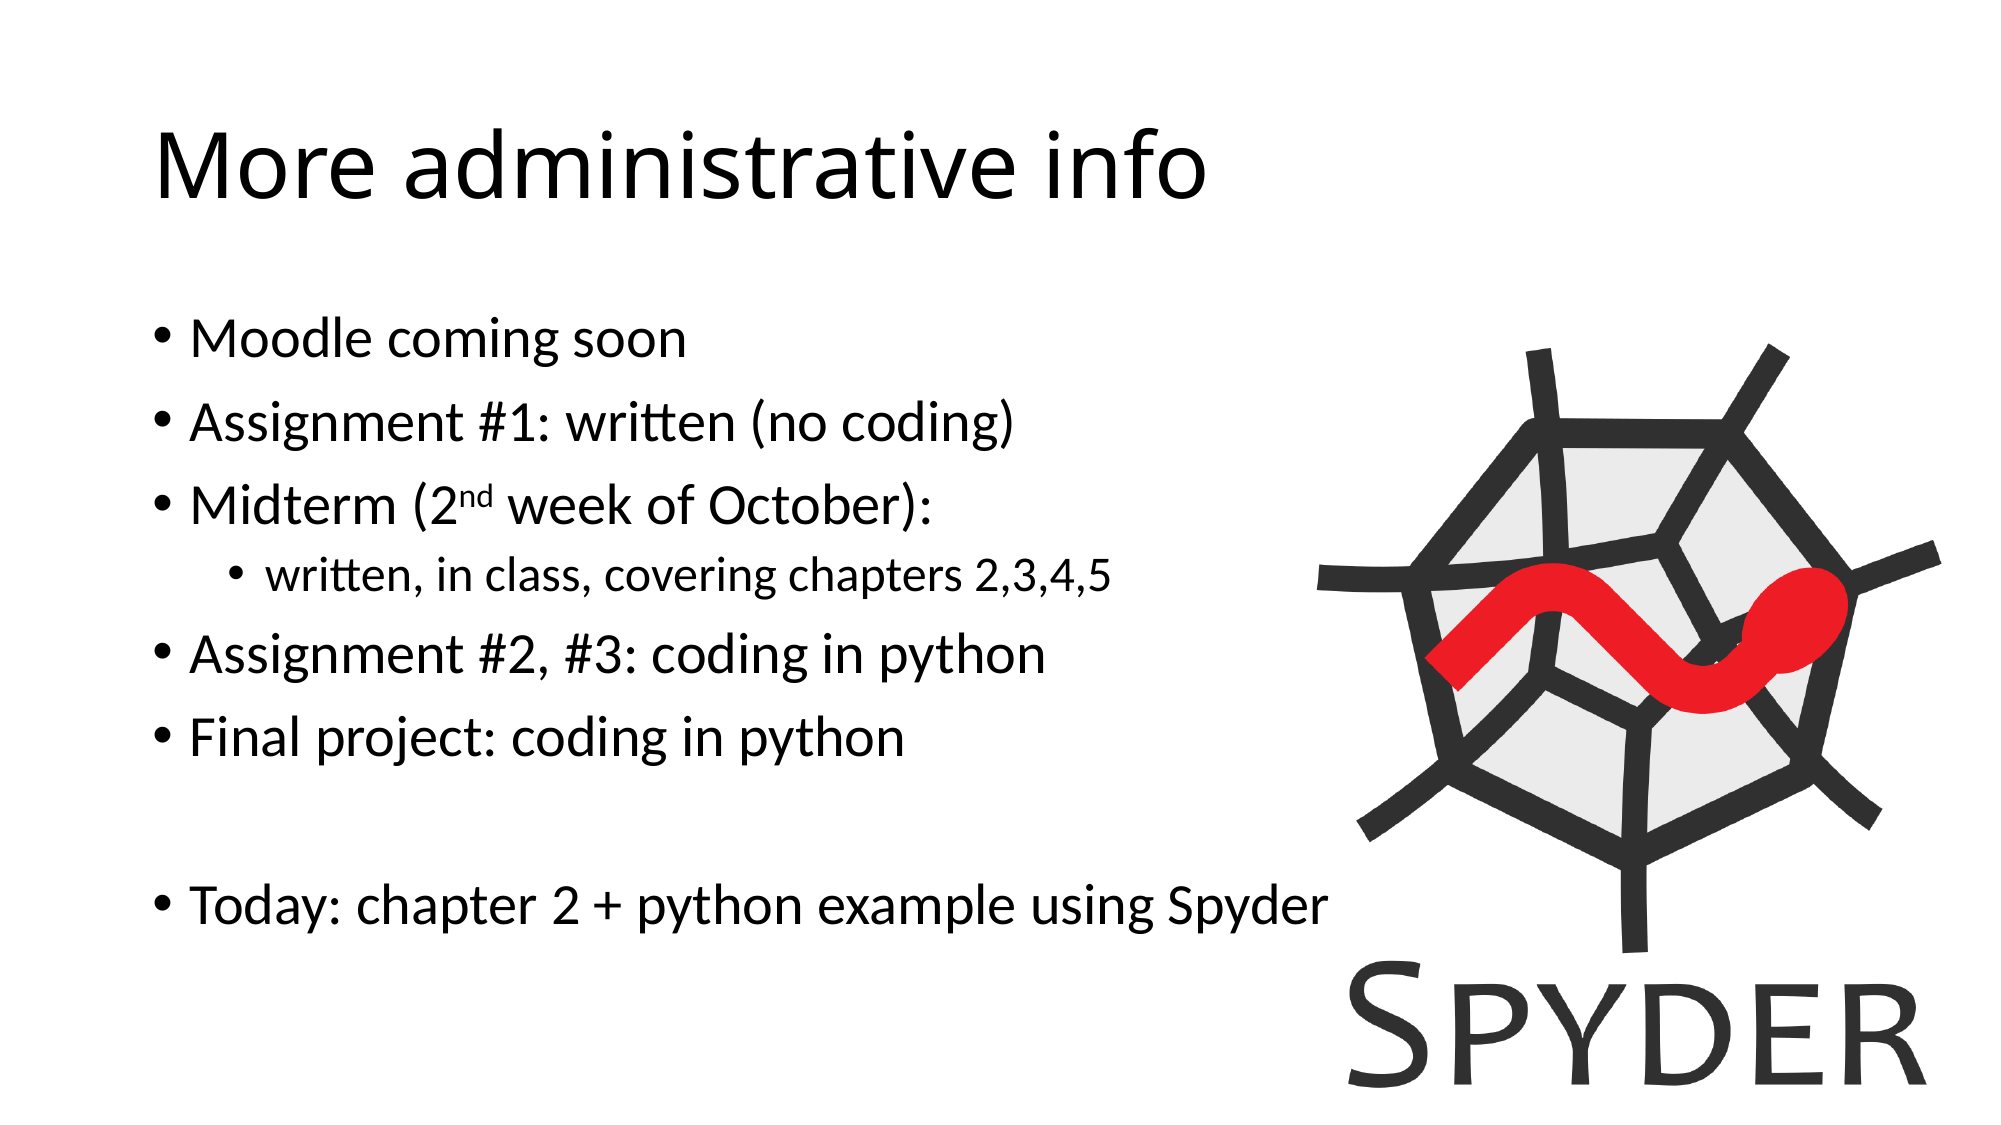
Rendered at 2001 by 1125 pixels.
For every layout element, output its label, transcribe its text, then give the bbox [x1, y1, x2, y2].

title More administrative info [137, 59, 1863, 278]
list Moodle coming soon Assignment #1: written (no coding) Midterm (2nd week of October): written, in class, covering chapters 2,3,4,5 Assignment #2, #3: coding in python Final project: coding in python Today: chapter 2 + python example using Spyder [137, 299, 1863, 1014]
picture [1233, 329, 2000, 1097]
